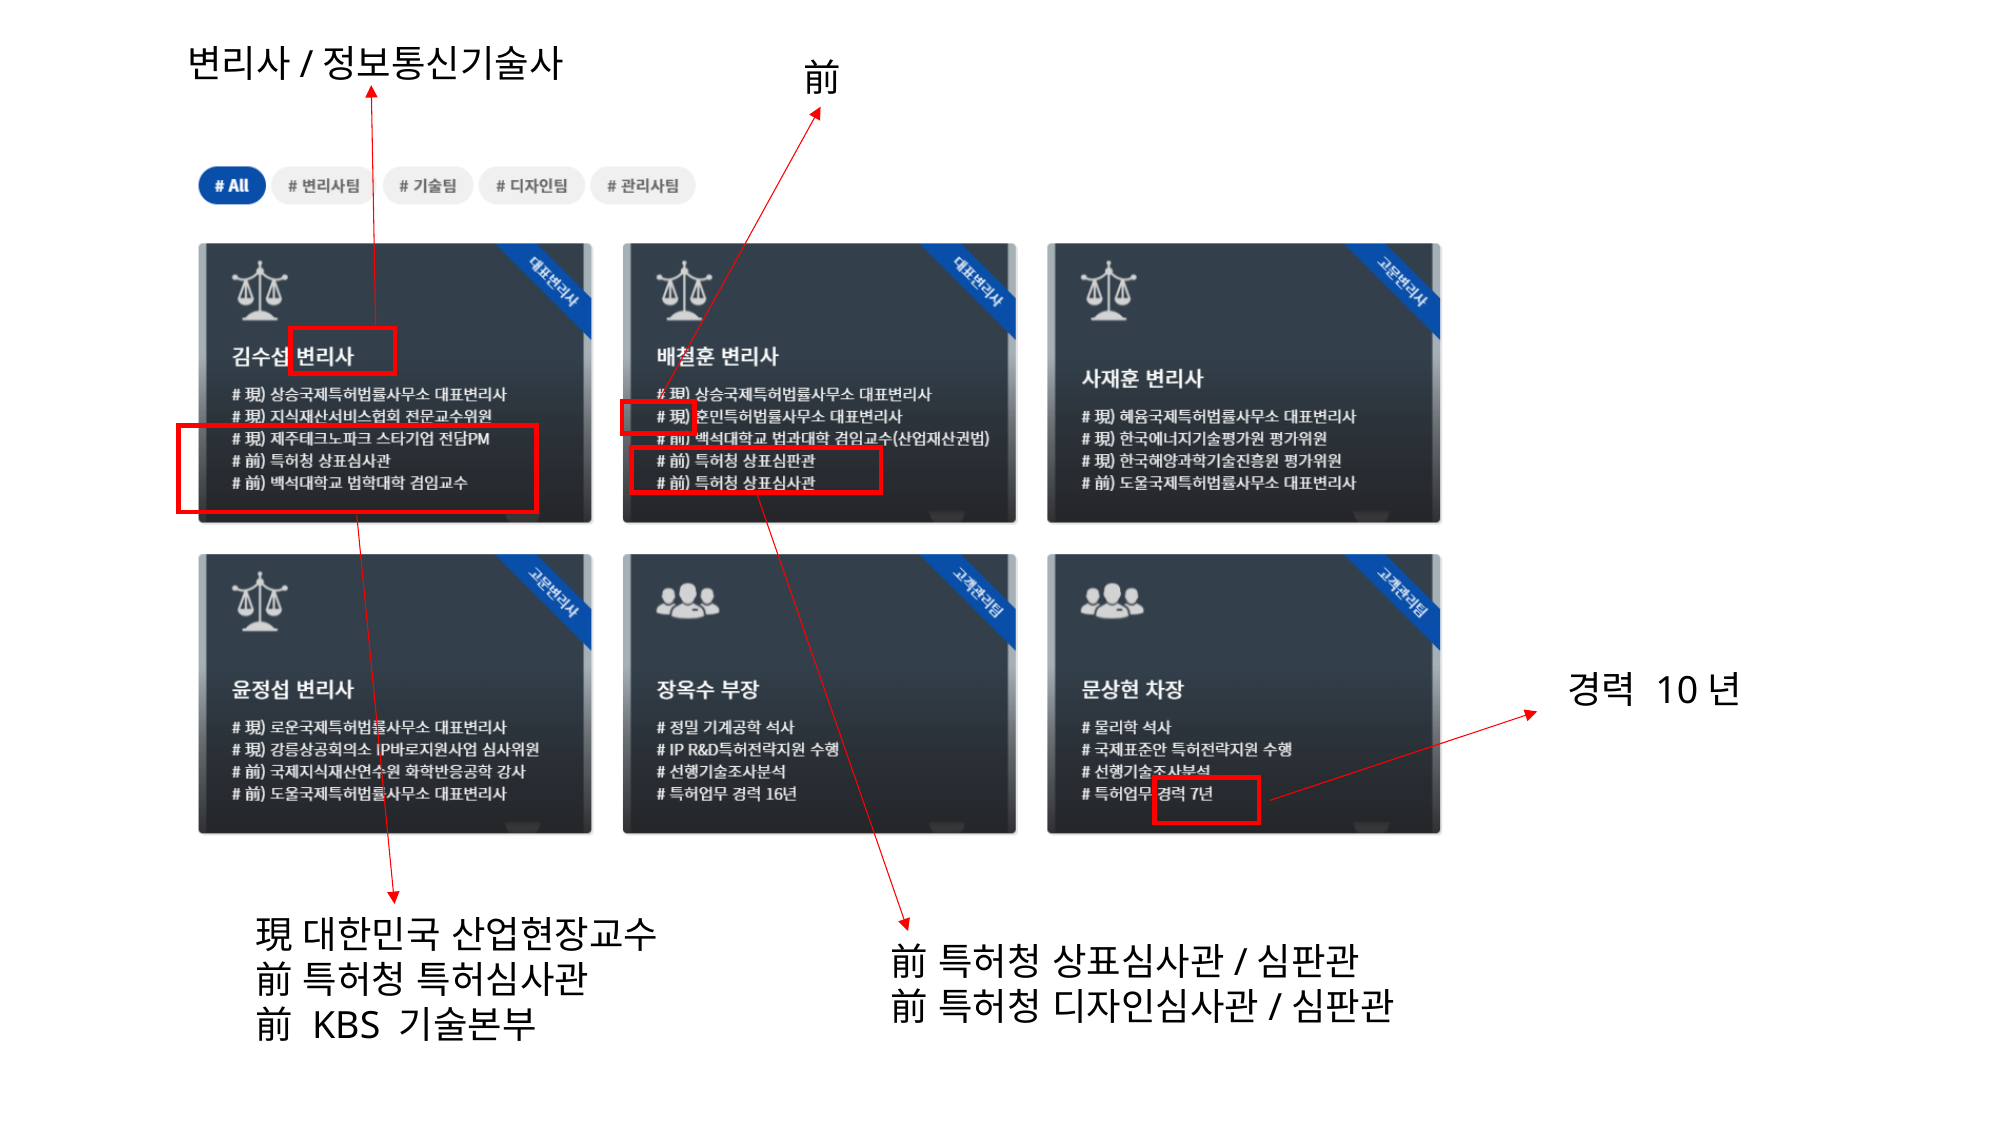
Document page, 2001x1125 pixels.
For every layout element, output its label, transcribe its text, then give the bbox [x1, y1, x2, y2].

text_box 前 [789, 46, 857, 106]
text_box 現 대한민국 산업현장교수 前 특허청 특허심사관 前 KBS 기술본부 [240, 904, 674, 1054]
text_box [371, 85, 376, 326]
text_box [658, 106, 821, 402]
text_box 前 특허청 상표심사관/심판관 前 특허청 디자인심사관/심판관 [875, 931, 1410, 1036]
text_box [1269, 711, 1538, 801]
picture [126, 138, 1476, 845]
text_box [756, 491, 909, 932]
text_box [356, 514, 395, 904]
text_box 변리사/정보통신기술사 [172, 32, 579, 93]
text_box 경력 10년 [1552, 658, 1757, 719]
